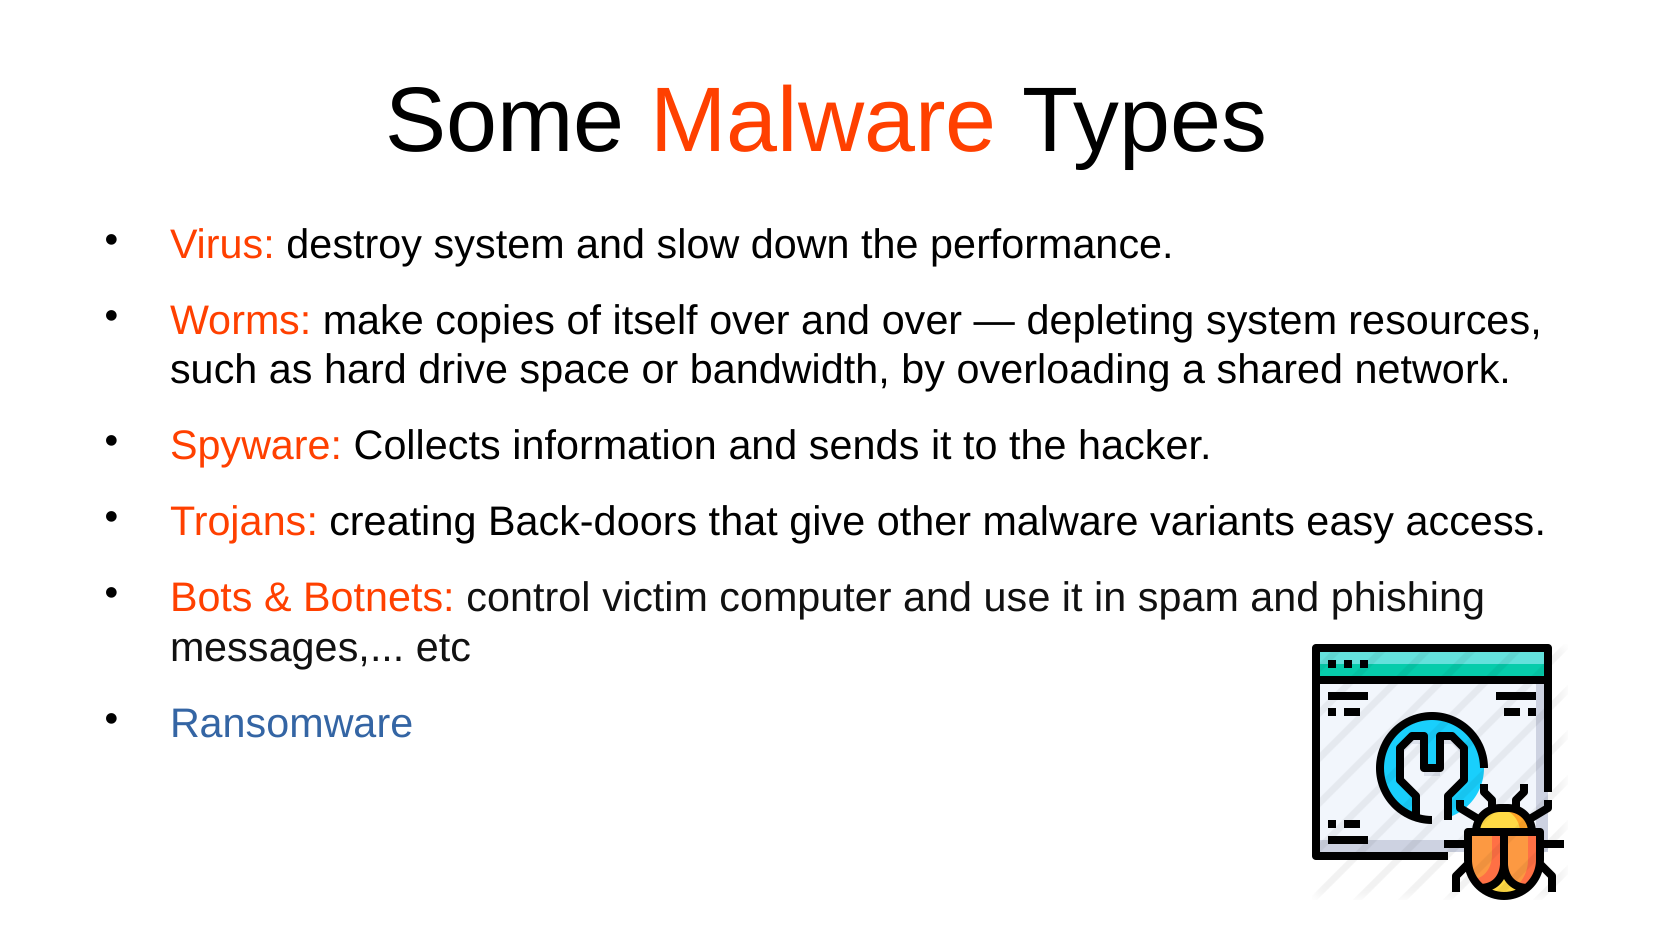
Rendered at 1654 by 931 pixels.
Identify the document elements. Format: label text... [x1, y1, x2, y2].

text_box Virus: destroy system and slow down the performance. Worms: make copies of itself over and over — depleting system resources, such as hard drive space or bandwidth, by overloading a shared network. Spyware: Collects information and sends it to the hacker. Trojans: creating Back-doors that give other malware variants easy access. Bots & Botnets: control victim computer and use it in spam and phishing messages,... etc Ransomware [82, 217, 1571, 757]
text_box Some Malware Types [82, 37, 1571, 193]
picture [1312, 644, 1568, 901]
